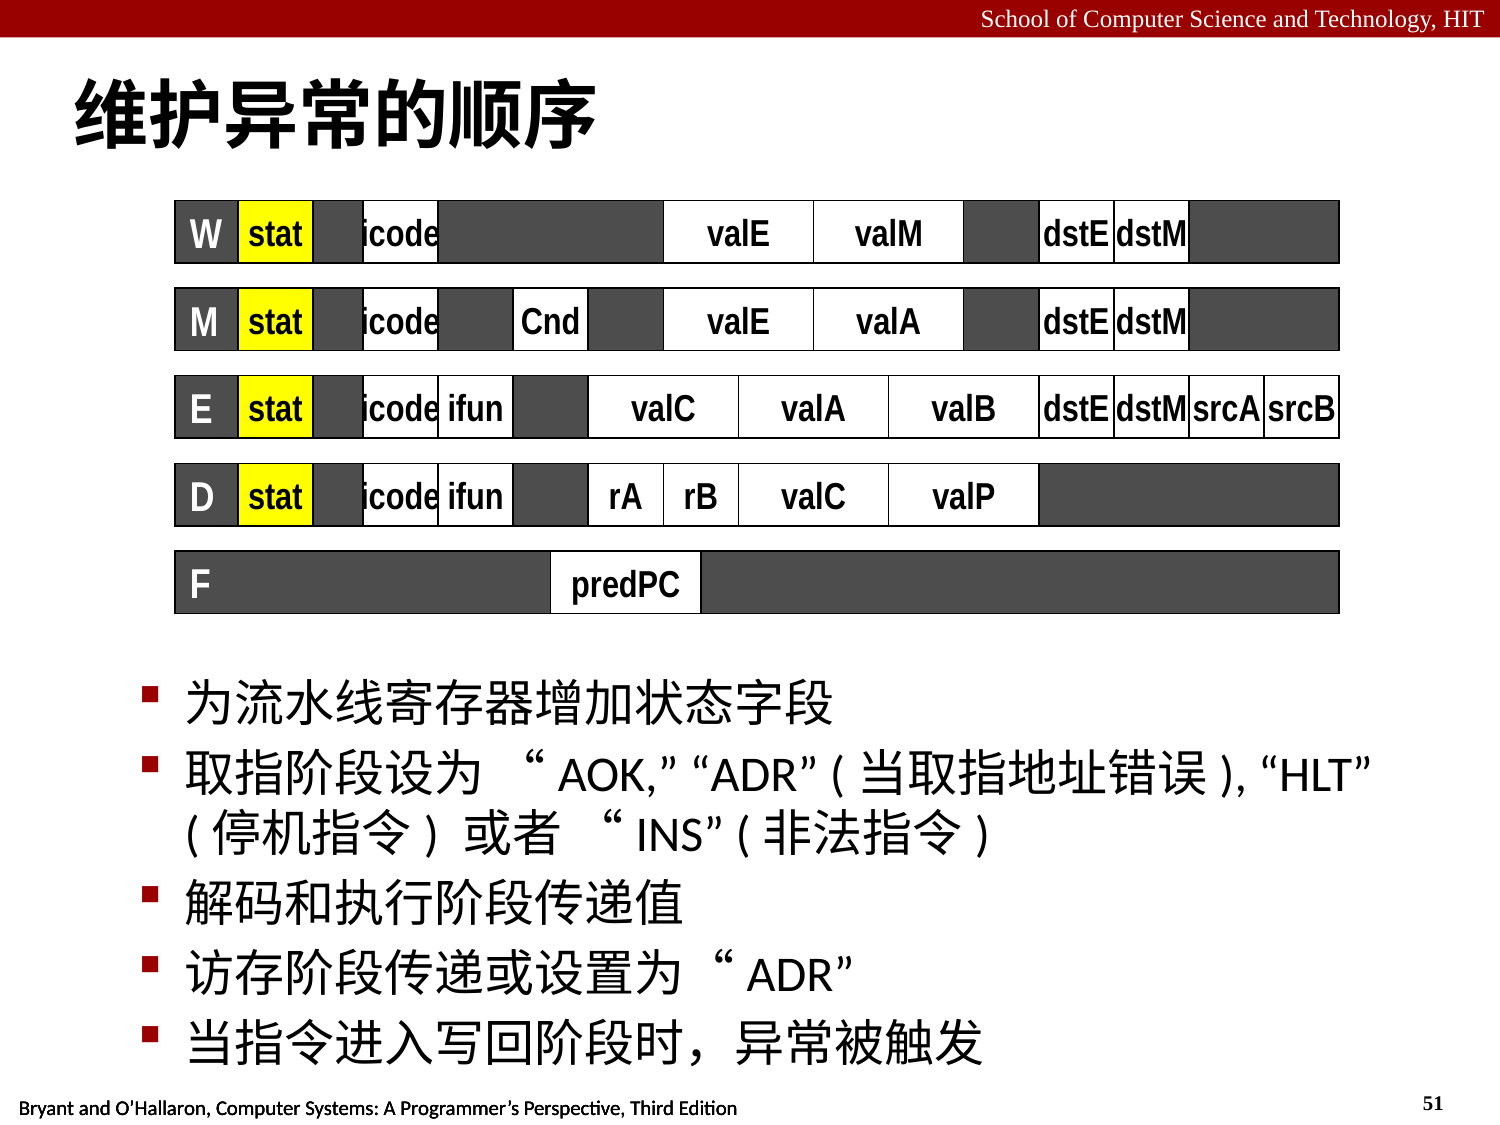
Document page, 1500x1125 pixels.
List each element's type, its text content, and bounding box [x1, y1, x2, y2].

title 维护异常的顺序 [58, 75, 1500, 151]
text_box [174, 200, 1340, 264]
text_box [174, 463, 1340, 527]
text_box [174, 375, 1340, 439]
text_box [174, 550, 1340, 614]
list 为流水线寄存器增加状态字段 取指阶段设为 “AOK,” “ADR” (当取指地址错误), “HLT” (停机指令) 或者 “INS” (非法指令) 解码和执行阶段传递值 访存阶段传递或设置为“ADR” 当指令进入写回阶段时，异常被触发 [47, 663, 1427, 1027]
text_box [174, 287, 1340, 351]
